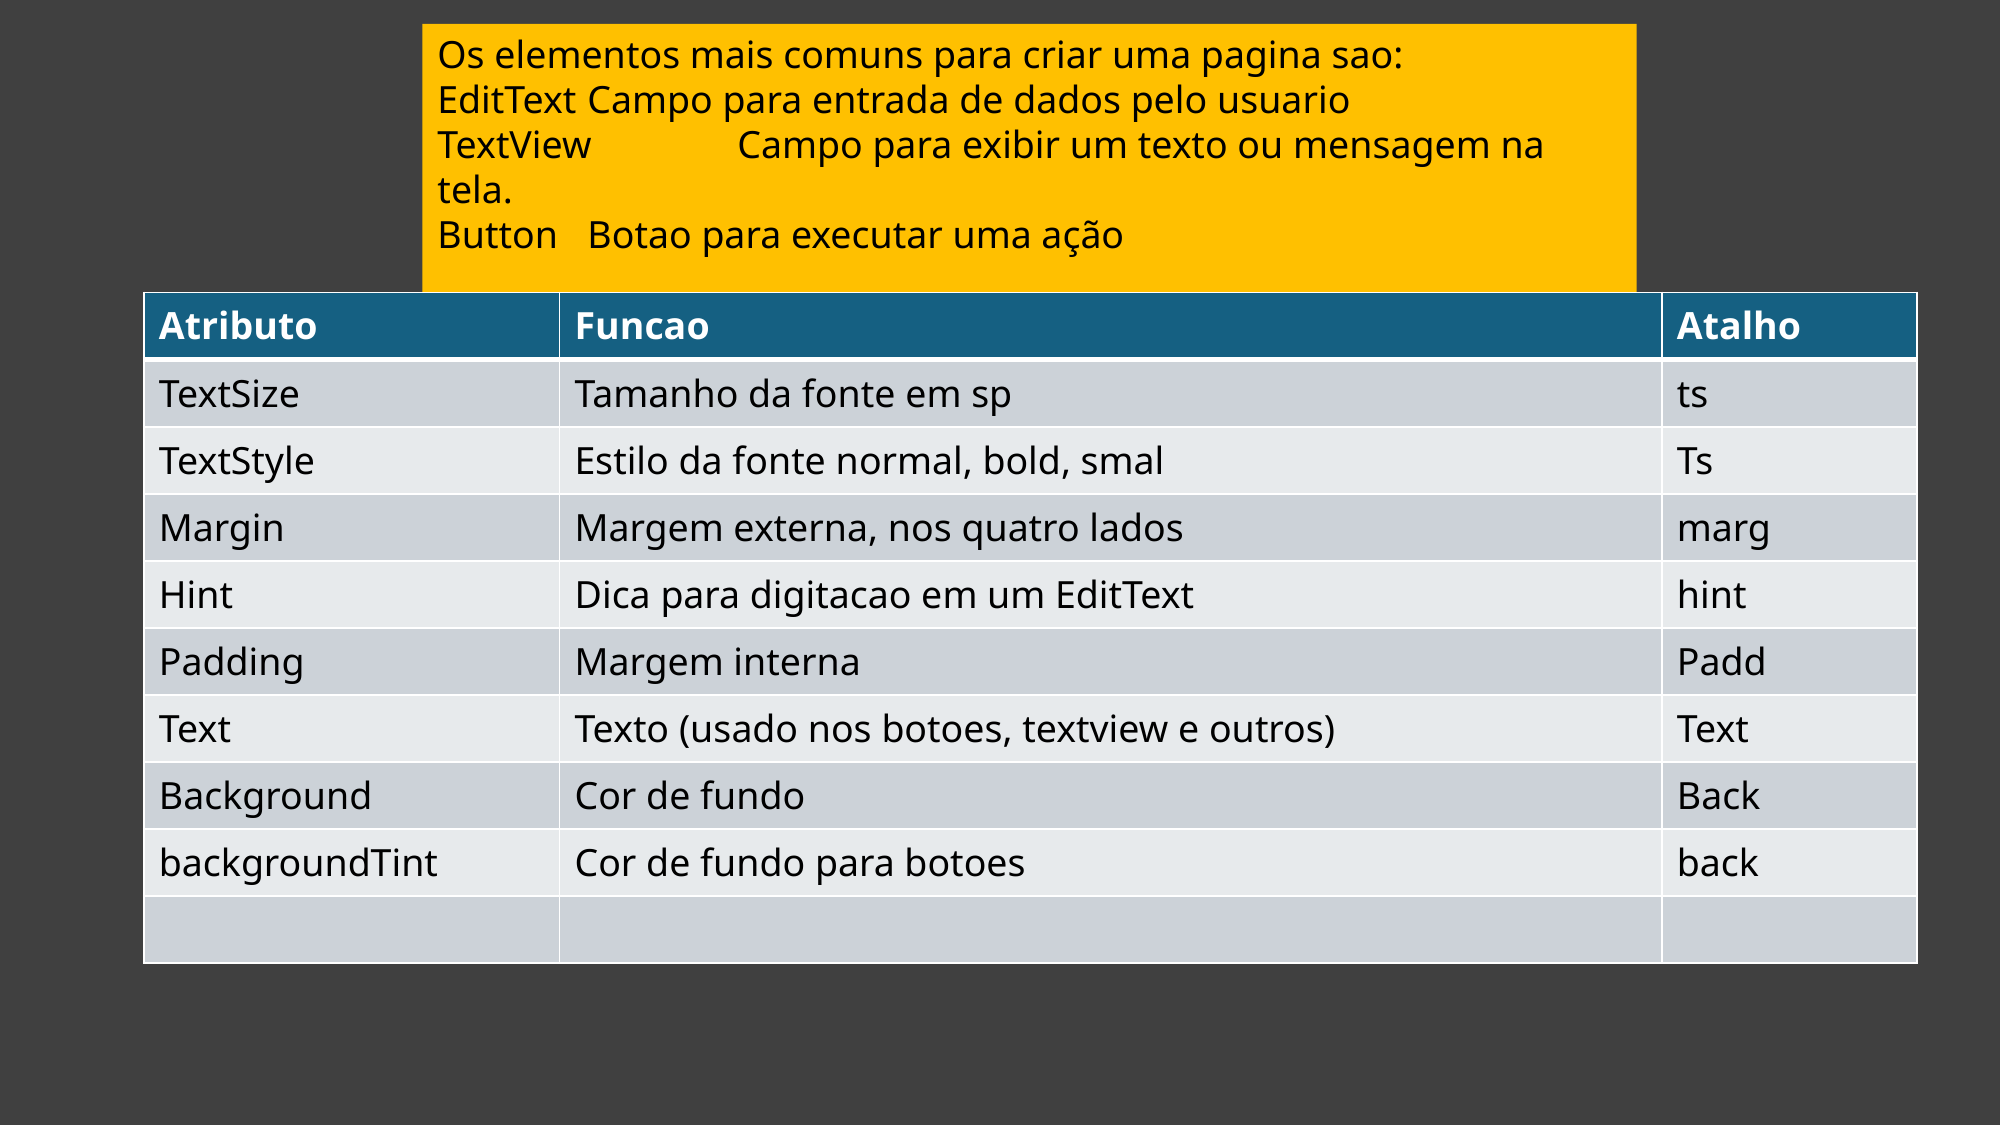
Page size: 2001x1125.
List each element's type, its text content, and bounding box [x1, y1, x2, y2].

table_cell Back [1663, 763, 1916, 828]
table_cell ts [1663, 362, 1916, 426]
table_cell back [1663, 830, 1916, 895]
table_cell Padd [1663, 629, 1916, 694]
table_header Atalho [1663, 293, 1916, 357]
table_cell Margem interna [560, 629, 1661, 694]
table_cell Cor de fundo [560, 763, 1661, 828]
table_cell hint [1663, 562, 1916, 627]
table_header Funcao [560, 293, 1661, 357]
table_cell Margin [145, 495, 559, 560]
table_cell Padding [145, 629, 559, 694]
table_cell Estilo da fonte normal, bold, smal [560, 428, 1661, 493]
table_cell TextSize [145, 362, 559, 426]
table_cell Text [145, 696, 559, 761]
table_cell [1663, 897, 1916, 962]
table_cell Background [145, 763, 559, 828]
table_cell Hint [145, 562, 559, 627]
table_cell Cor de fundo para botoes [560, 830, 1661, 895]
table_cell Text [1663, 696, 1916, 761]
text_box Os elementos mais comuns para criar uma pagina sao: EditText Campo para entrada de dados pelo usuario TextView Campo para exibir um texto ou mensagem na tela. Button Botao para executar uma ação [422, 23, 1637, 292]
table_header Atributo [145, 293, 559, 357]
table_cell [145, 897, 559, 962]
table_cell TextStyle [145, 428, 559, 493]
table_cell marg [1663, 495, 1916, 560]
table_cell backgroundTint [145, 830, 559, 895]
table_cell Tamanho da fonte em sp [560, 362, 1661, 426]
table_cell Dica para digitacao em um EditText [560, 562, 1661, 627]
table_cell Texto (usado nos botoes, textview e outros) [560, 696, 1661, 761]
table_cell [560, 897, 1661, 962]
table_cell Ts [1663, 428, 1916, 493]
table_cell Margem externa, nos quatro lados [560, 495, 1661, 560]
